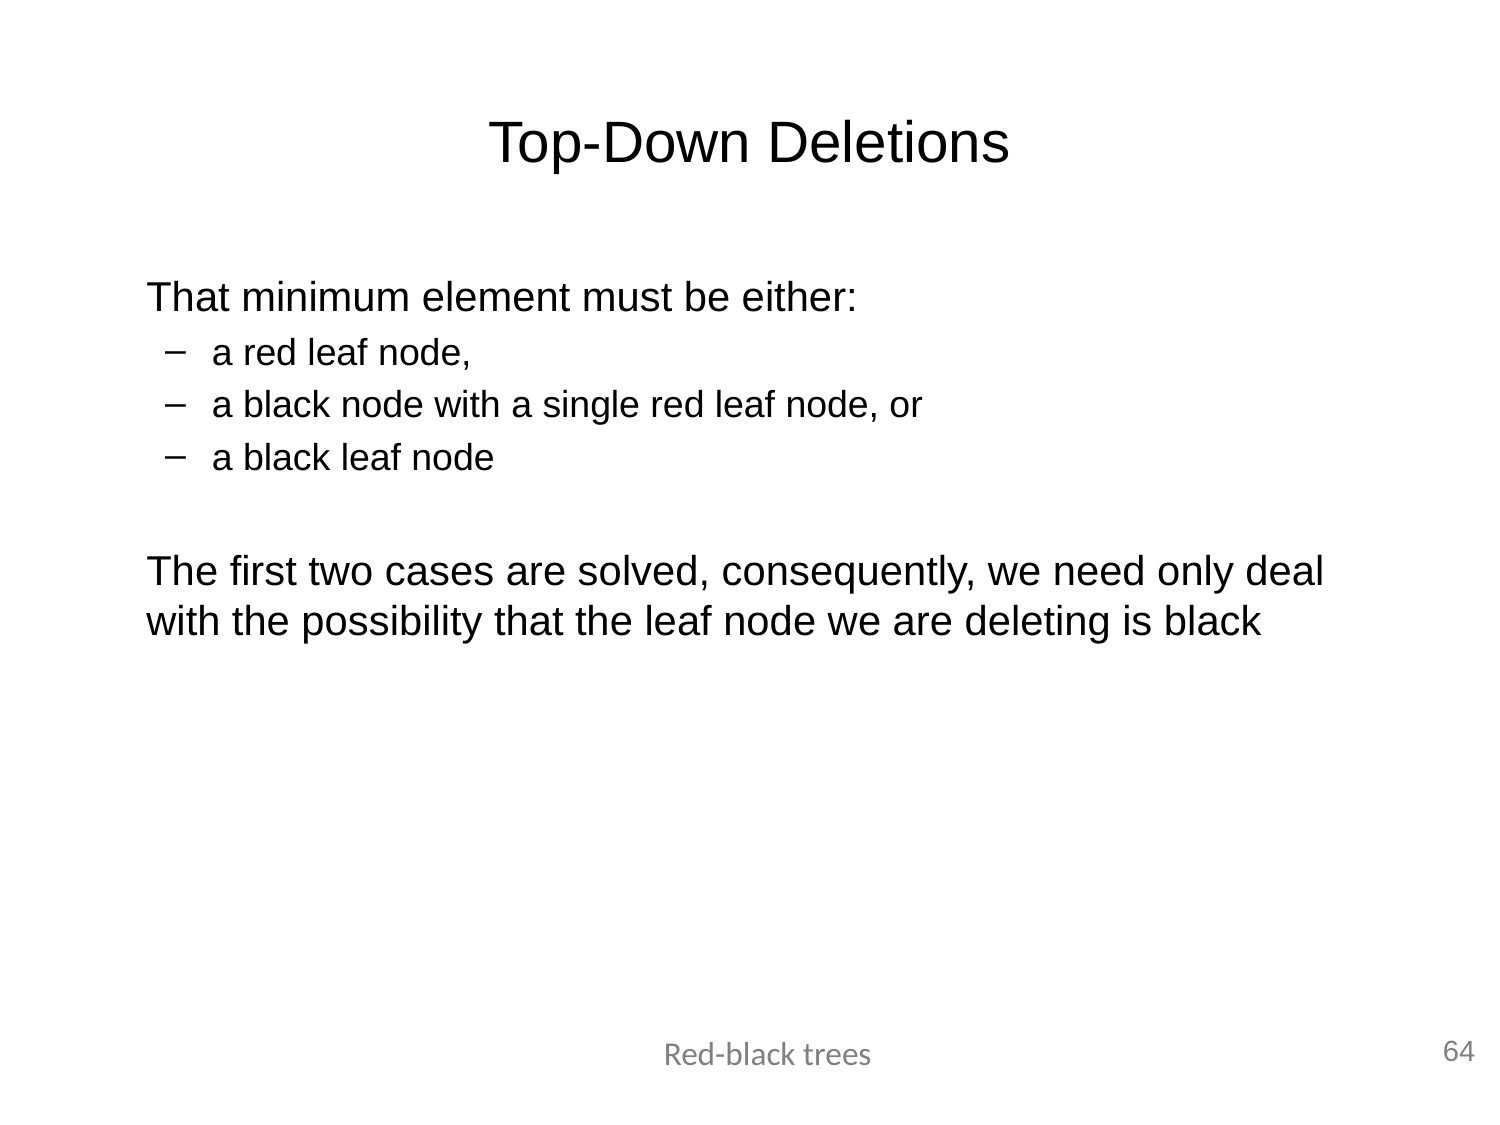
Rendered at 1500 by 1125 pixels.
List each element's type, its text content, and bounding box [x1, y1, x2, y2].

list That minimum element must be either: a red leaf node, a black node with a single red leaf node, or a black leaf node The first two cases are solved, consequently, we need only deal with the possibility that the leaf node we are deleting is black [74, 262, 1426, 1006]
title Top-Down Deletions [74, 44, 1426, 233]
